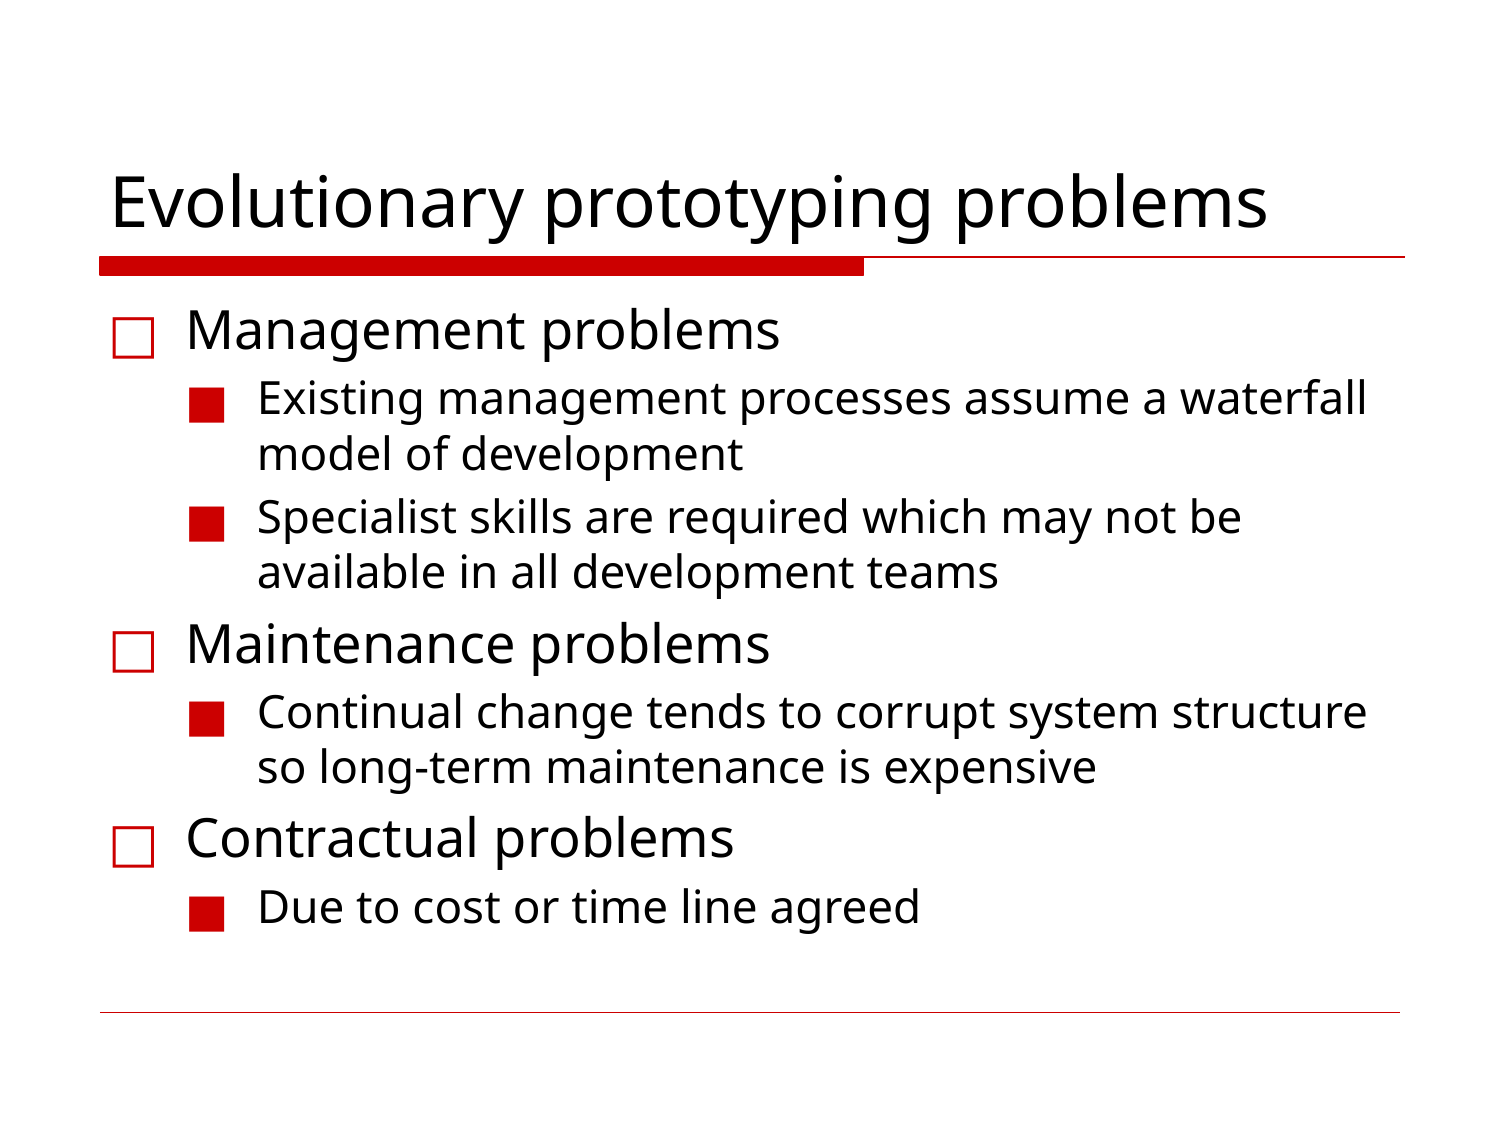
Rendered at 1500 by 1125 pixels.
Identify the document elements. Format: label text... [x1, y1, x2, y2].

title Evolutionary prototyping problems [94, 50, 1407, 250]
list Management problems Existing management processes assume a waterfall model of development Specialist skills are required which may not be available in all development teams Maintenance problems Continual change tends to corrupt system structure so long-term maintenance is expensive Contractual problems Due to cost or time line agreed [92, 287, 1406, 988]
